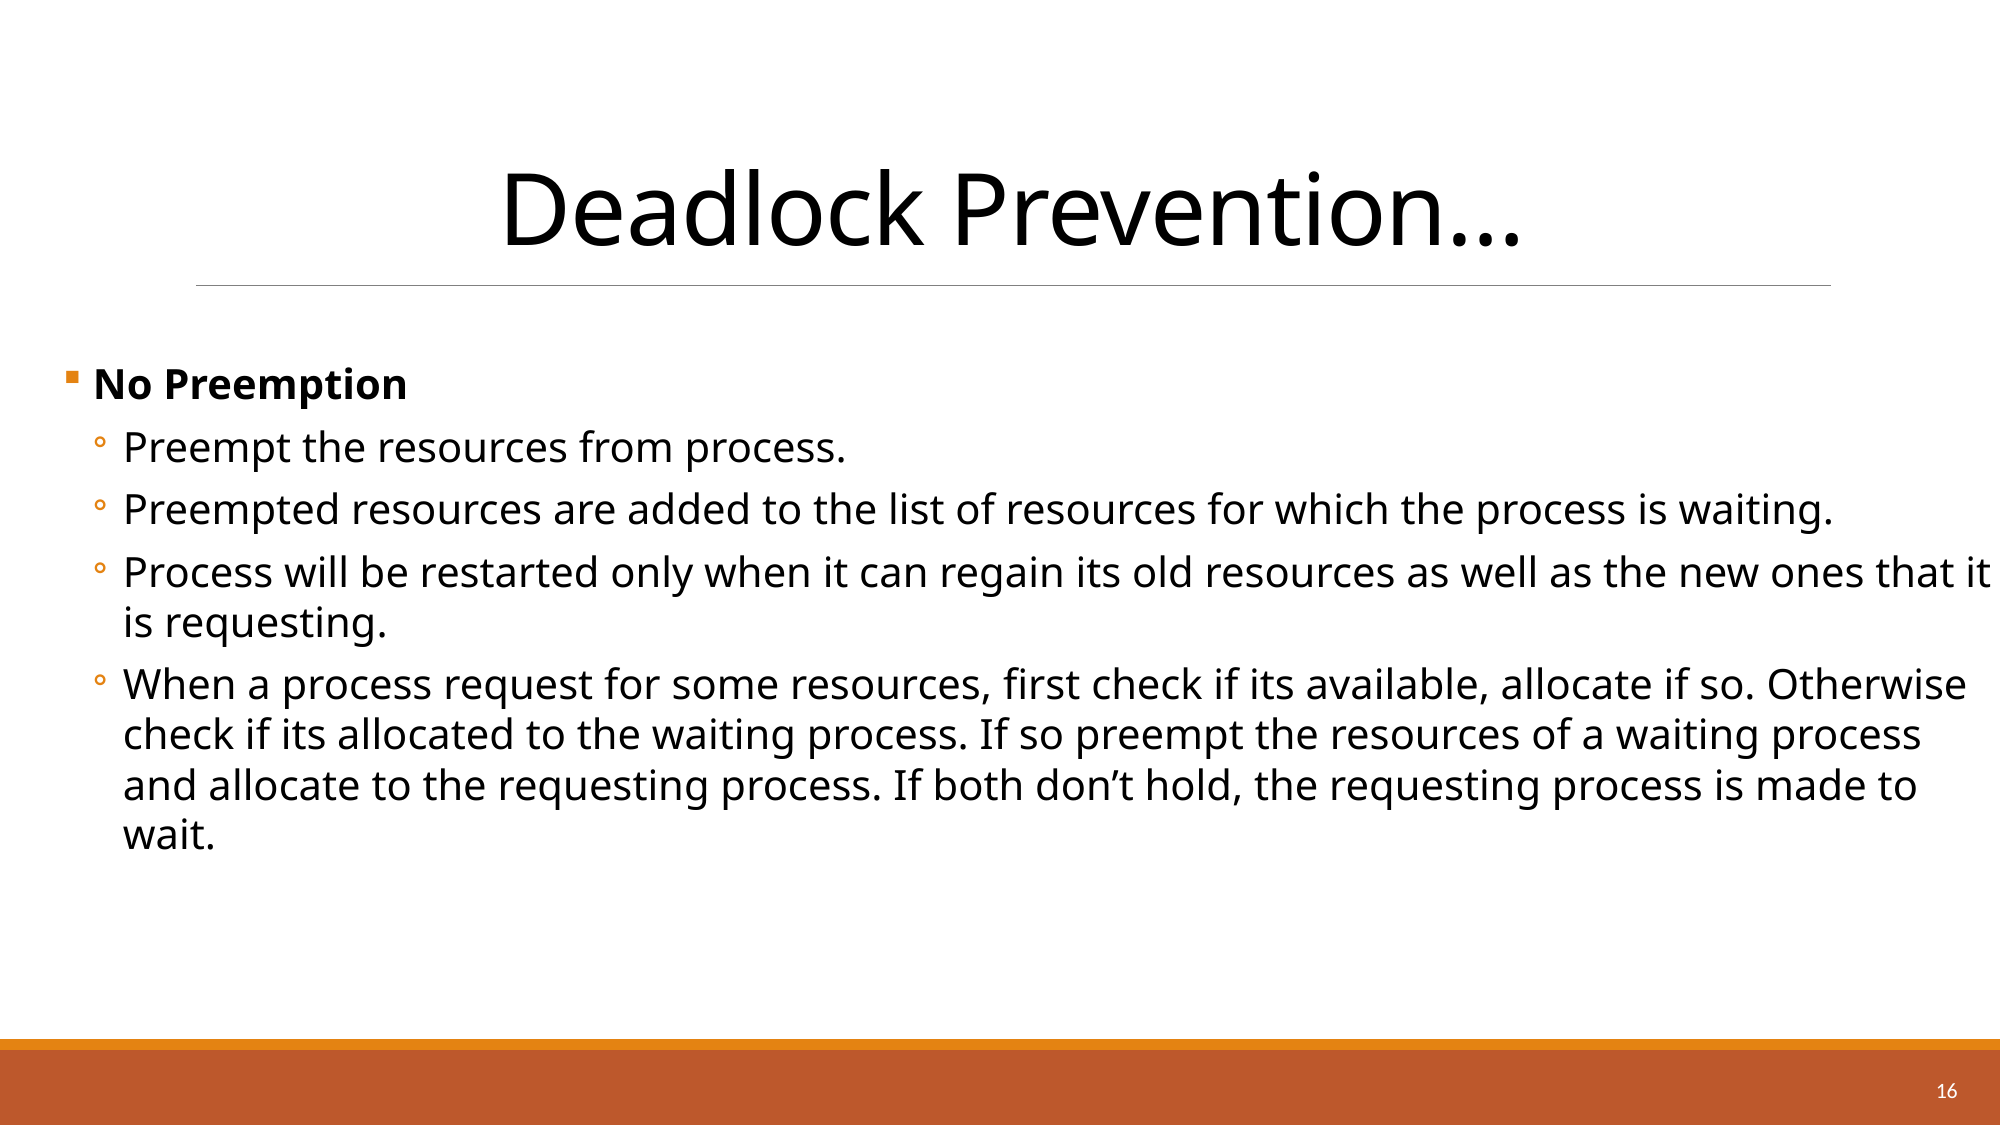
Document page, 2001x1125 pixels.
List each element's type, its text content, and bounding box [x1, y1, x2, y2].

title Deadlock Prevention… [187, 34, 1838, 273]
list No Preemption Preempt the resources from process. Preempted resources are added to the list of resources for which the process is waiting. Process will be restarted only when it can regain its old resources as well as the new ones that it is requesting. When a process request for some resources, first check if its available, allocate if so. Otherwise check if its allocated to the waiting process. If so preempt the resources of a waiting process and allocate to the requesting process. If both don’t hold, the requesting process is made to wait. [0, 350, 2000, 1125]
slide_number 16 [1757, 1059, 1973, 1120]
